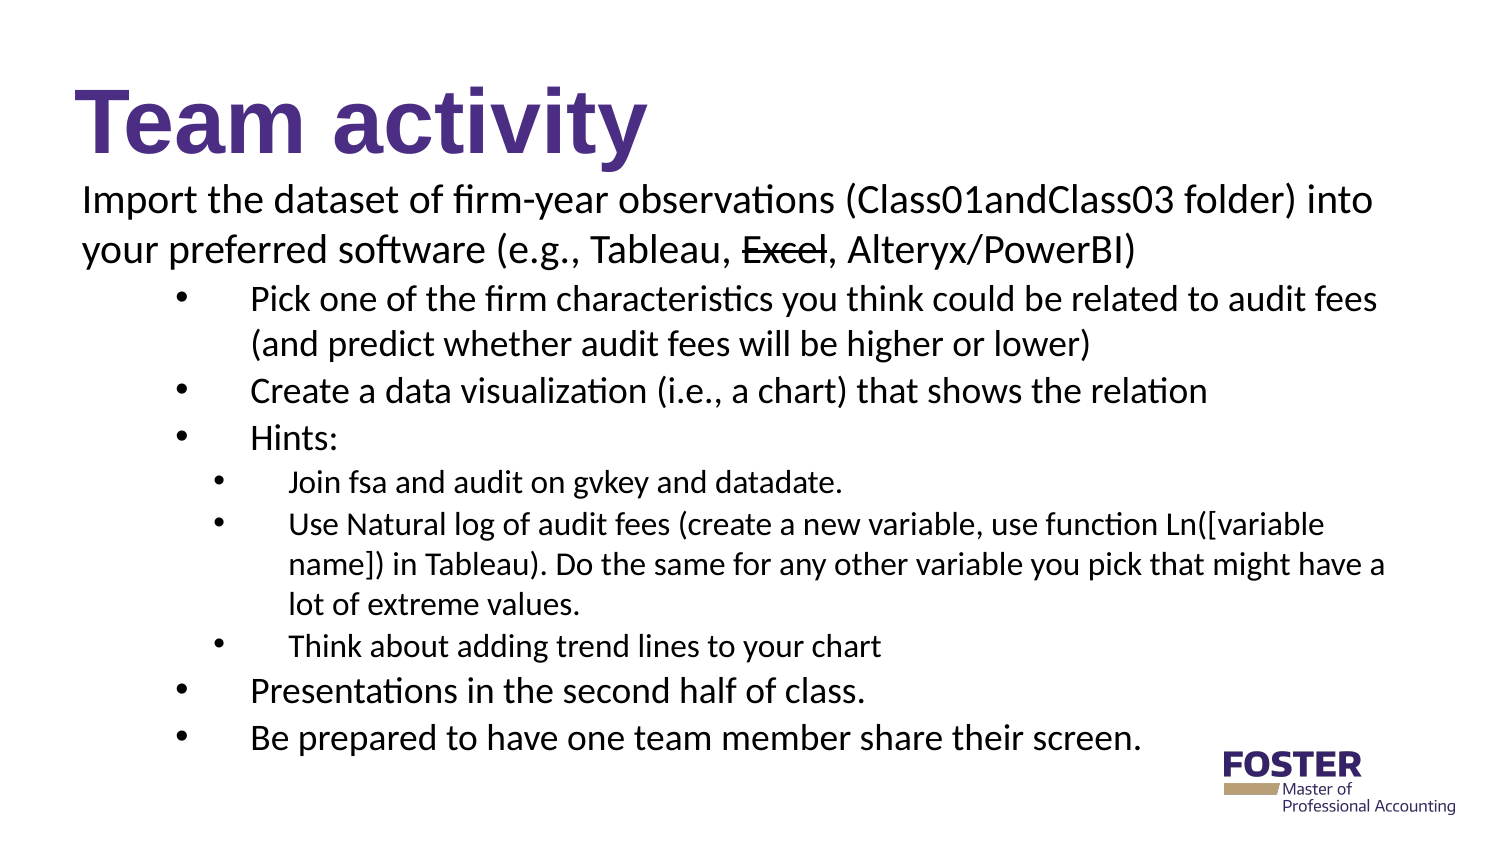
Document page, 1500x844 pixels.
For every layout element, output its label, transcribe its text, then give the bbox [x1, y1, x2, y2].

list Import the dataset of firm-year observations (Class01andClass03 folder) into your preferred software (e.g., Tableau, Excel, Alteryx/PowerBI) Pick one of the firm characteristics you think could be related to audit fees (and predict whether audit fees will be higher or lower) Create a data visualization (i.e., a chart) that shows the relation Hints: Join fsa and audit on gvkey and datadate. Use Natural log of audit fees (create a new variable, use function Ln([variable name]) in Tableau). Do the same for any other variable you pick that might have a lot of extreme values. Think about adding trend lines to your chart Presentations in the second half of class. Be prepared to have one team member share their screen. [59, 164, 1410, 844]
title Team activity [59, 54, 1422, 181]
picture [1410, 749, 1458, 817]
